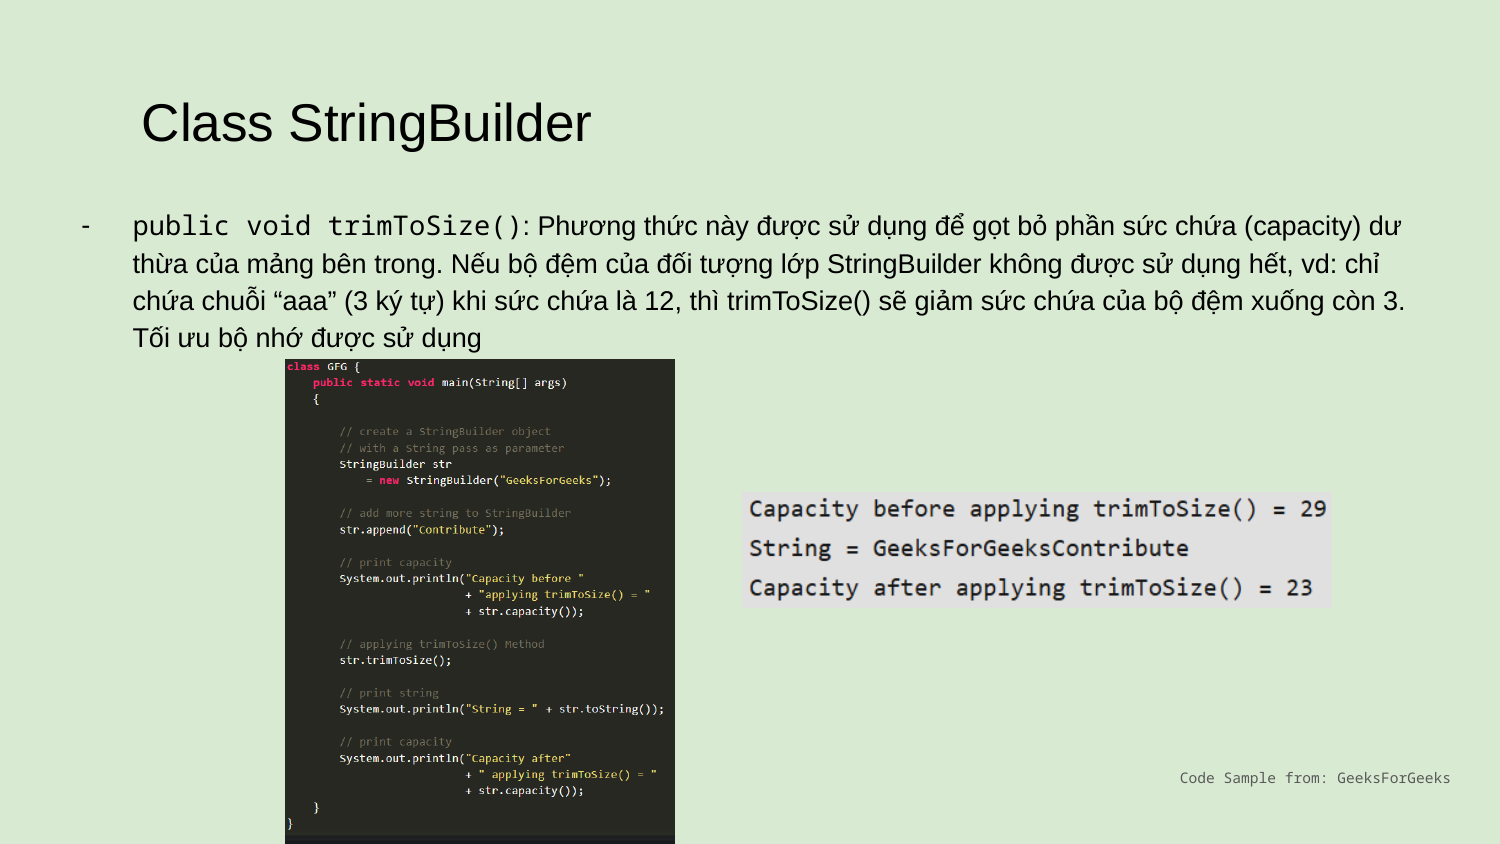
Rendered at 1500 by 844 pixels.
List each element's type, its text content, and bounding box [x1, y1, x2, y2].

list public void trimToSize(): Phương thức này được sử dụng để gọt bỏ phần sức chứa (capacity) dư thừa của mảng bên trong. Nếu bộ đệm của đối tượng lớp StringBuilder không được sử dụng hết, vd: chỉ chứa chuỗi “aaa” (3 ký tự) khi sức chứa là 12, thì trimToSize() sẽ giảm sức chứa của bộ đệm xuống còn 3. Tối ưu bộ nhớ được sử dụng [42, 189, 1441, 750]
picture [285, 359, 675, 844]
title Class StringBuilder [51, 72, 1449, 167]
text_box Code Sample from: GeeksForGeeks [1164, 759, 1478, 795]
picture [741, 492, 1332, 609]
